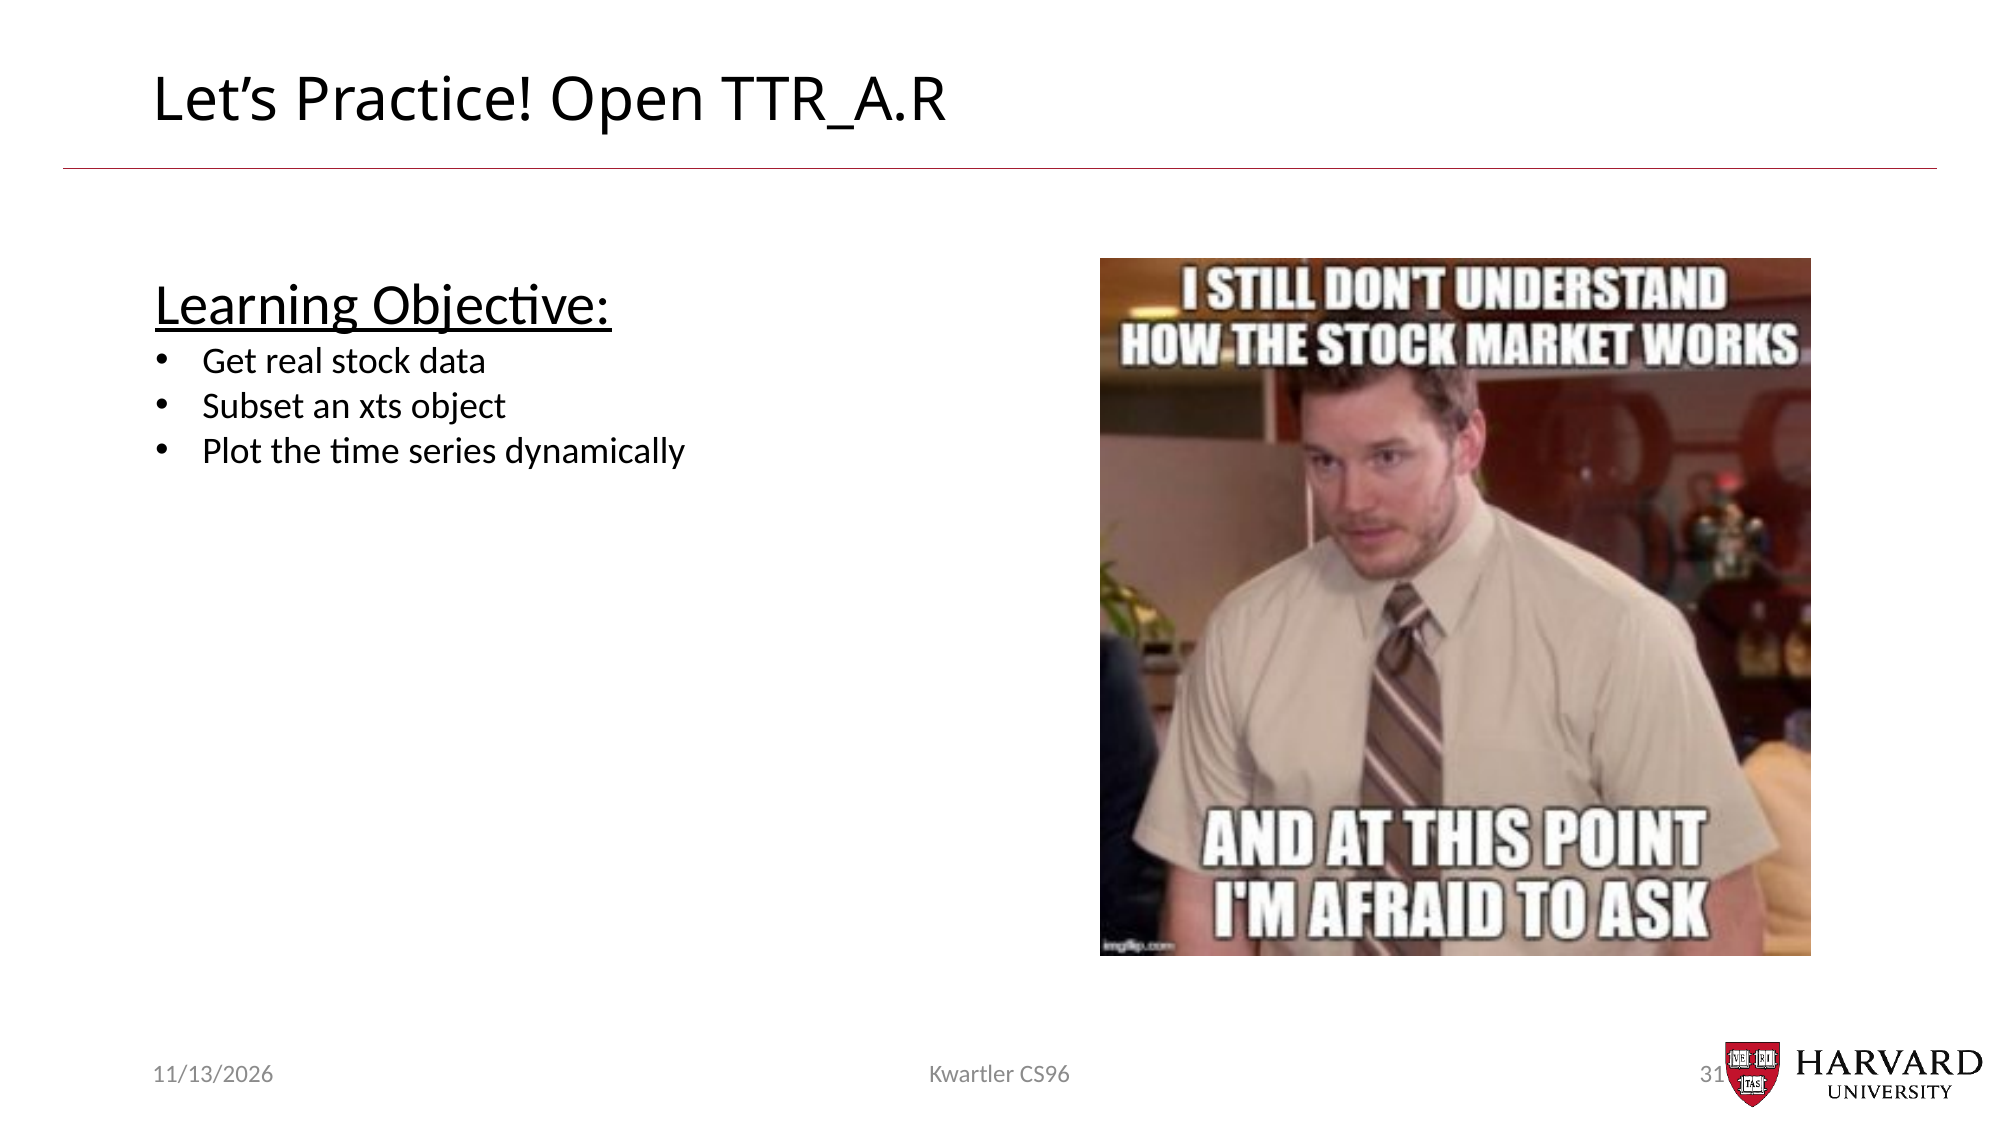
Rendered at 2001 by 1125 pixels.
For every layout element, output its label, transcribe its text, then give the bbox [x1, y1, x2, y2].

picture [1703, 1024, 2001, 1125]
text_box Learning Objective: Get real stock data Subset an xts object Plot the time series dynamically [140, 258, 701, 479]
picture [1099, 258, 1811, 956]
footer Kwartler CS96 [662, 1042, 1338, 1103]
title Let’s Practice! Open TTR_A.R [137, 59, 1863, 142]
text_box 31 [1412, 1042, 1741, 1103]
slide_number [137, 1042, 588, 1103]
